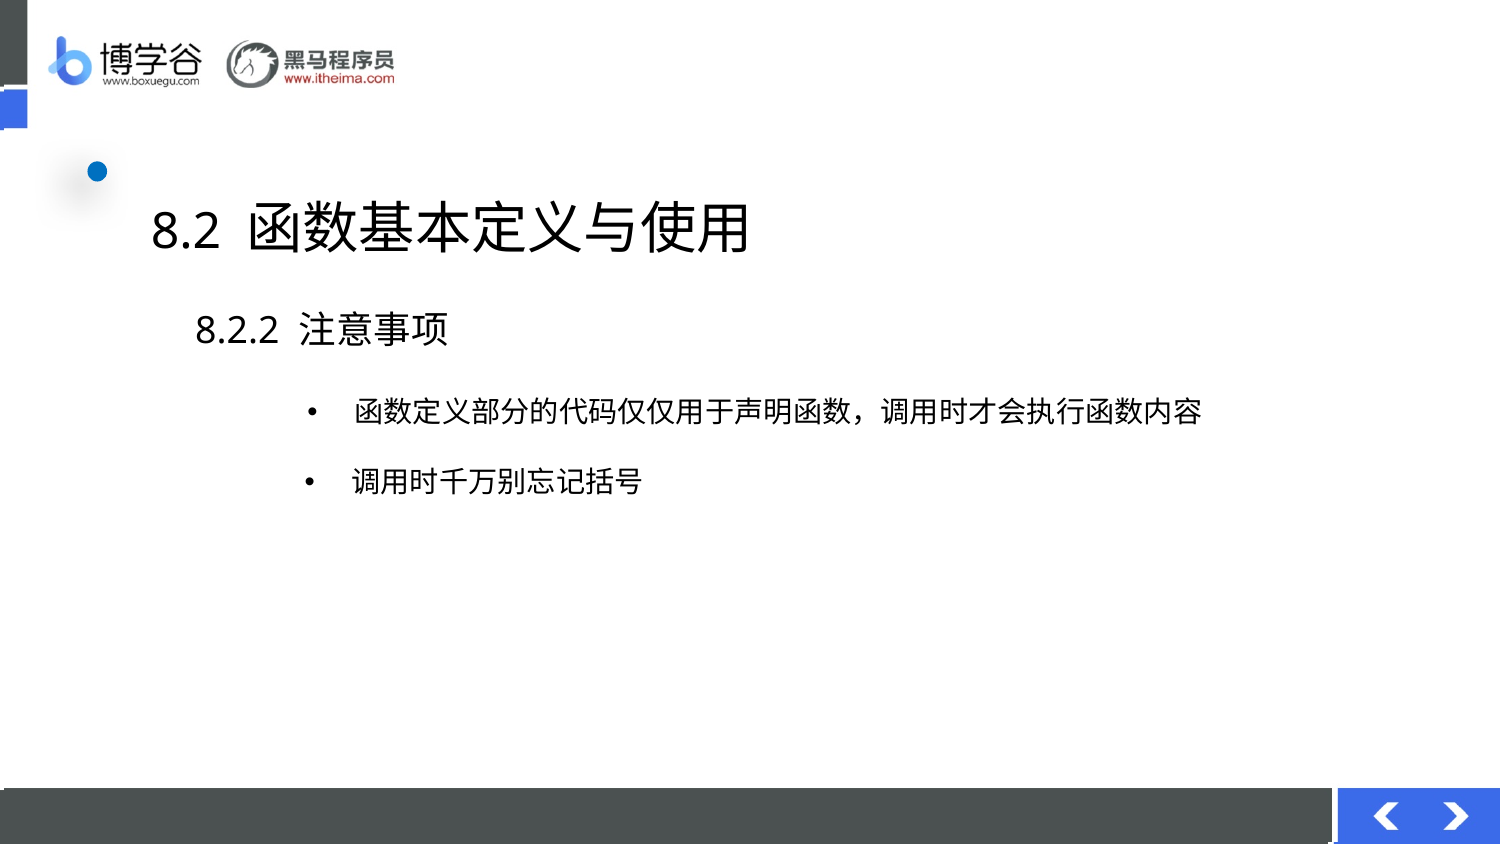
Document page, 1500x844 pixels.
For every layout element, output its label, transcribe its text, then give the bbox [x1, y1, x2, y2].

title 8.2 函数基本定义与使用 [135, 173, 833, 268]
text_box 调用时千万别忘记括号 [289, 456, 659, 506]
text_box 8.2.2 注意事项 [180, 299, 464, 359]
text_box [85, 159, 110, 184]
picture [0, 0, 1500, 844]
text_box 函数定义部分的代码仅仅用于声明函数，调用时才会执行函数内容 [292, 386, 1218, 437]
